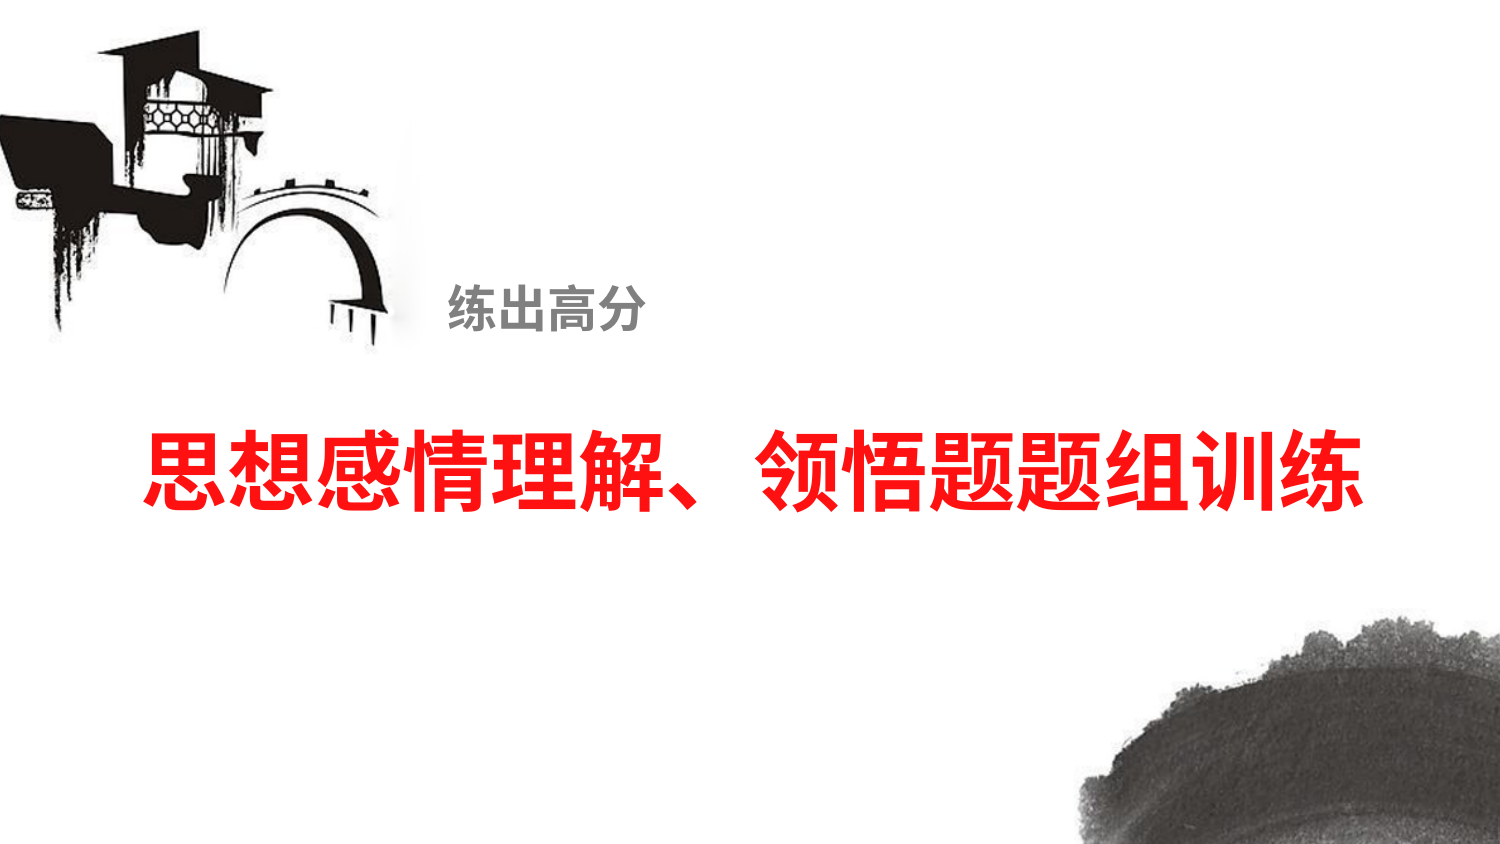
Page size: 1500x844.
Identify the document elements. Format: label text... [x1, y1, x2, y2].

text_box 思想感情理解、领悟题题组训练 [125, 357, 1381, 530]
text_box 练出高分 [432, 270, 713, 345]
picture [0, 0, 1500, 844]
